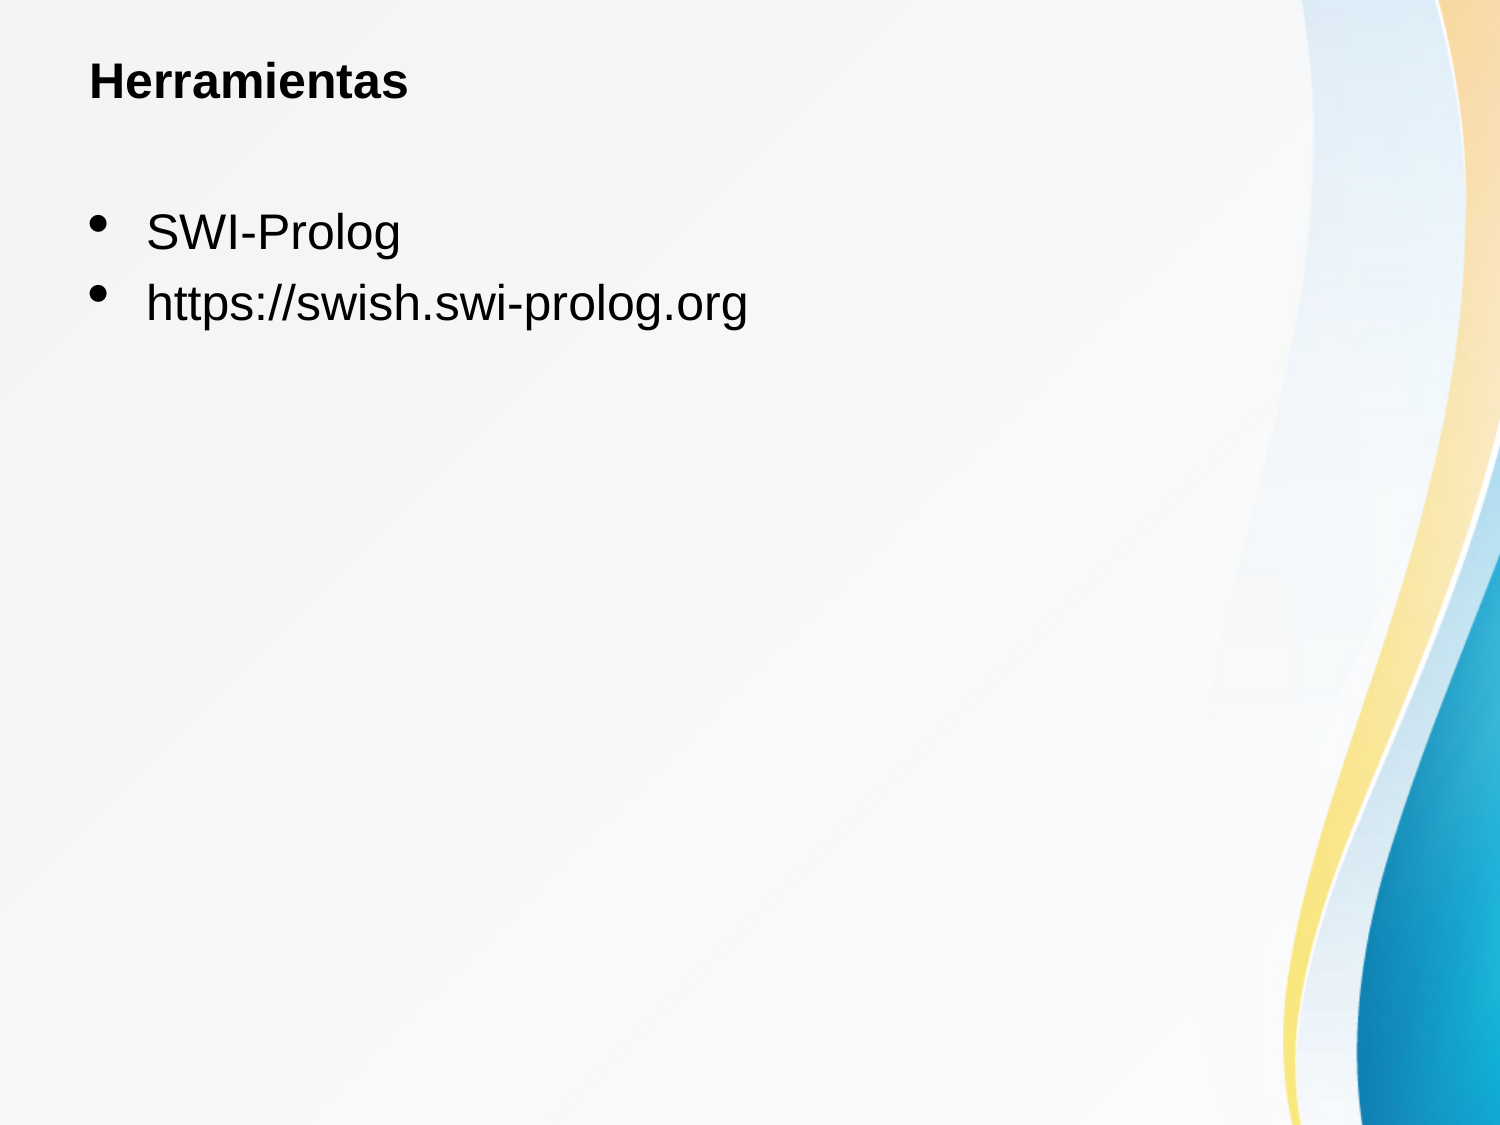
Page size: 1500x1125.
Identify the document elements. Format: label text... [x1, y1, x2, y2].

picture [0, 0, 1500, 1125]
text_box Herramientas [75, 31, 1425, 127]
text_box SWI-Prolog https://swish.swi-prolog.org [75, 192, 1425, 1006]
